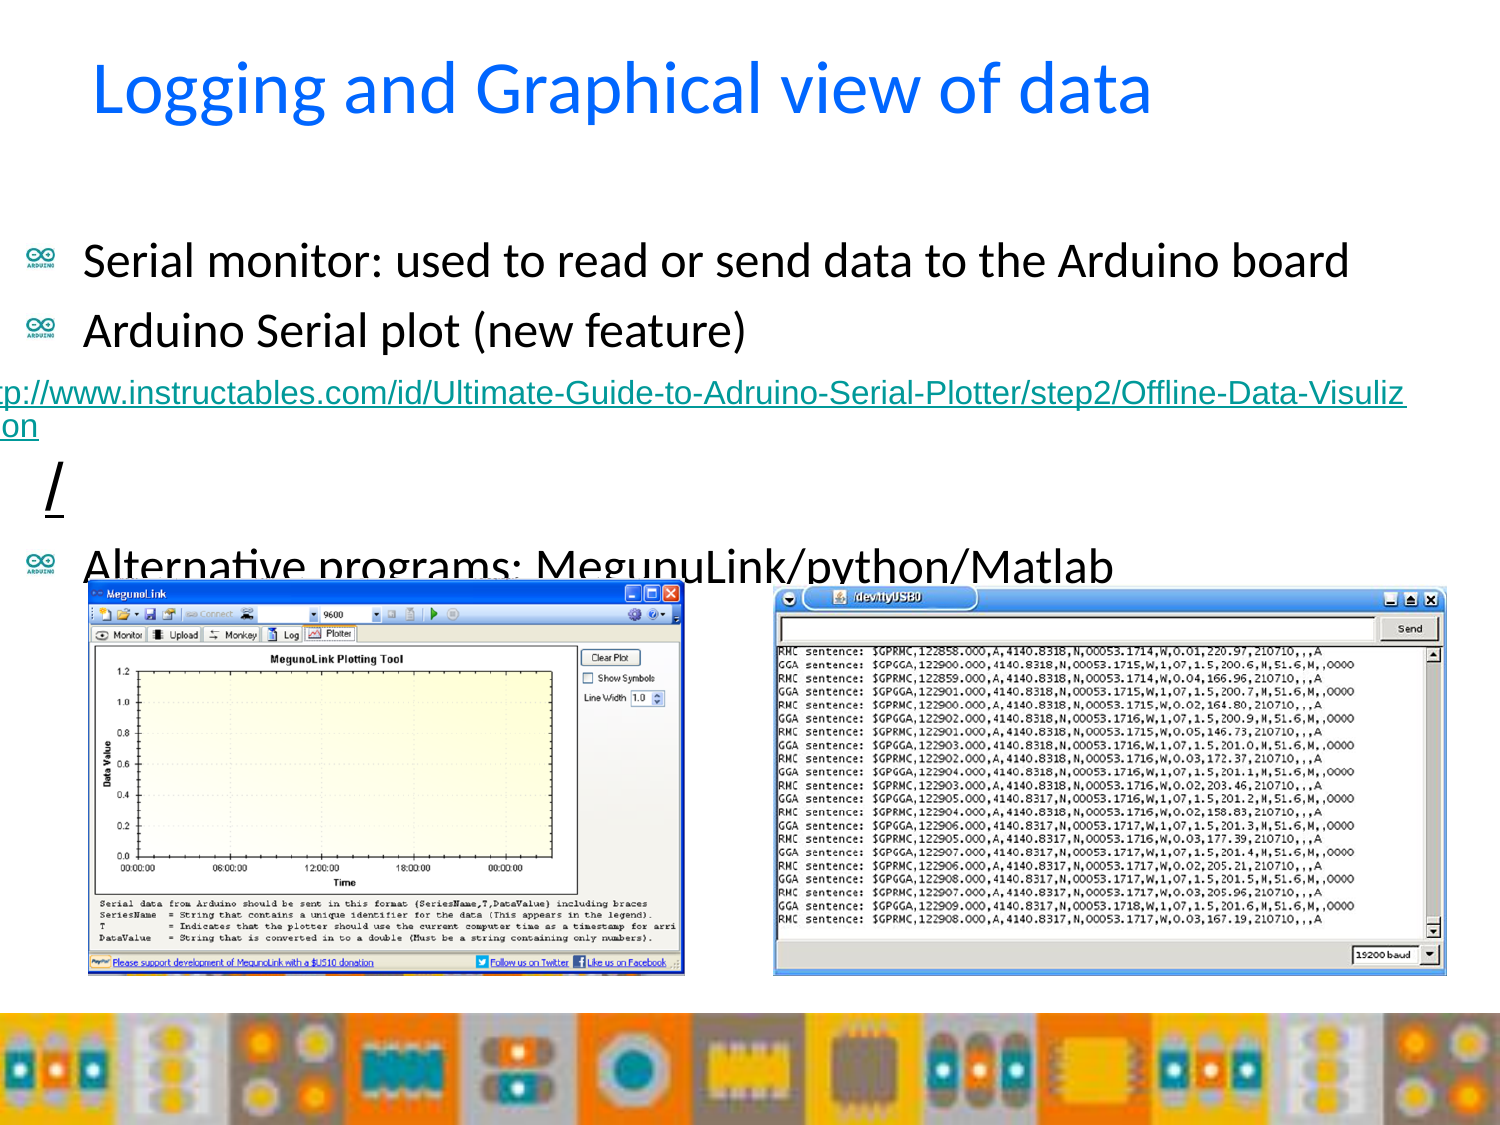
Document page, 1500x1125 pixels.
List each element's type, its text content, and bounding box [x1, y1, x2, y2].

picture [26, 549, 55, 578]
title Logging and Graphical view of data [0, 41, 1270, 126]
picture [0, 1013, 1500, 1125]
picture [772, 583, 1447, 977]
list Serial monitor: used to read or send data to the Arduino board Arduino Serial plot (new feature) http://www.instructables.com/id/Ultimate-Guide-to-Adruino-Serial-Plotter/step2/Offline-Data-Visulization/ Alternative programs: MegunuLink/python/Matlab [11, 220, 1495, 953]
picture [26, 243, 55, 272]
picture [26, 313, 55, 342]
picture [88, 577, 686, 977]
